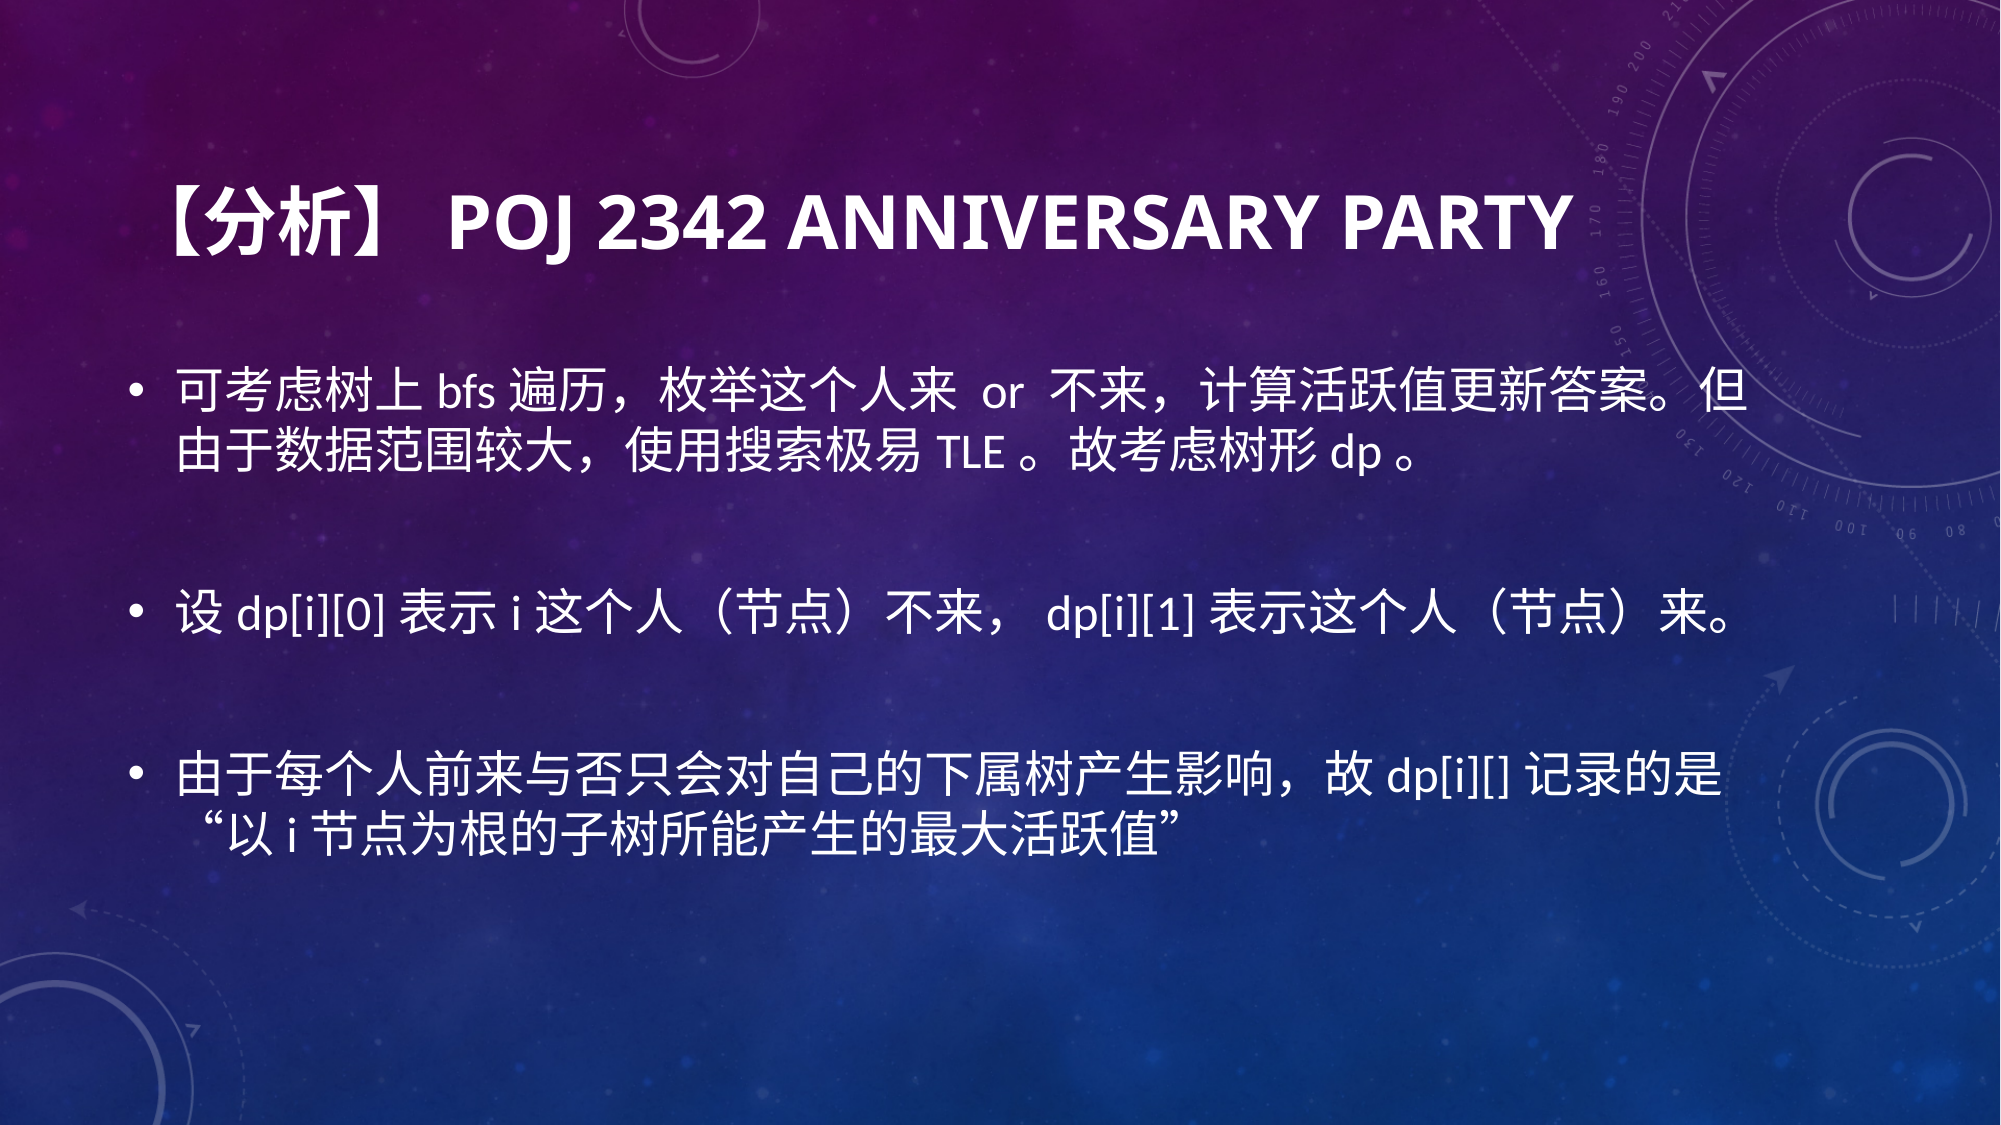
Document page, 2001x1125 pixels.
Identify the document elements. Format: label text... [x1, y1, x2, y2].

picture [0, 0, 2001, 1125]
list 可考虑树上bfs遍历，枚举这个人来 or 不来，计算活跃值更新答案。但由于数据范围较大，使用搜索极易TLE。故考虑树形dp。 设dp[i][0]表示i这个人（节点）不来，dp[i][1]表示这个人（节点）来。 由于每个人前来与否只会对自己的下属树产生影响，故dp[i][]记录的是“以i节点为根的子树所能产生的最大活跃值” [112, 351, 1775, 950]
title 【分析】POJ 2342 Anniversary party [112, 99, 1775, 339]
